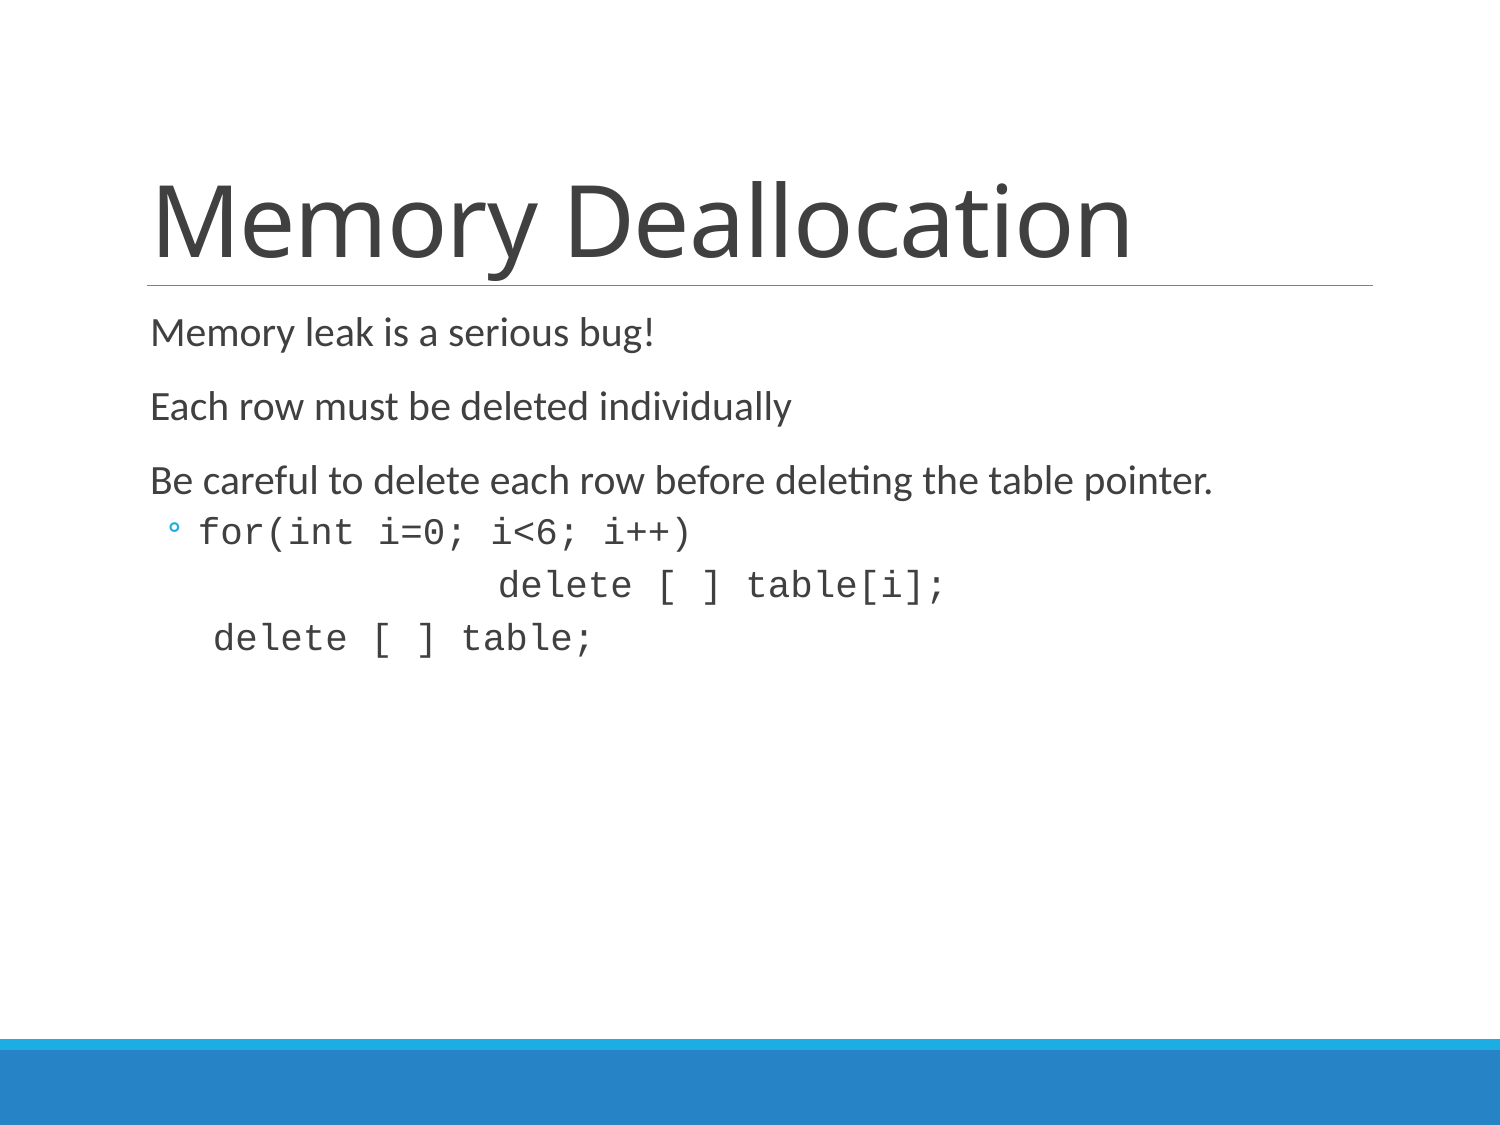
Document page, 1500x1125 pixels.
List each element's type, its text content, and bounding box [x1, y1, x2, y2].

title Memory Deallocation [135, 47, 1373, 285]
list Memory leak is a serious bug! Each row must be deleted individually Be careful to delete each row before deleting the table pointer. for(int i=0; i<6; i++) delete [ ] table[i]; delete [ ] table; [135, 302, 1373, 963]
